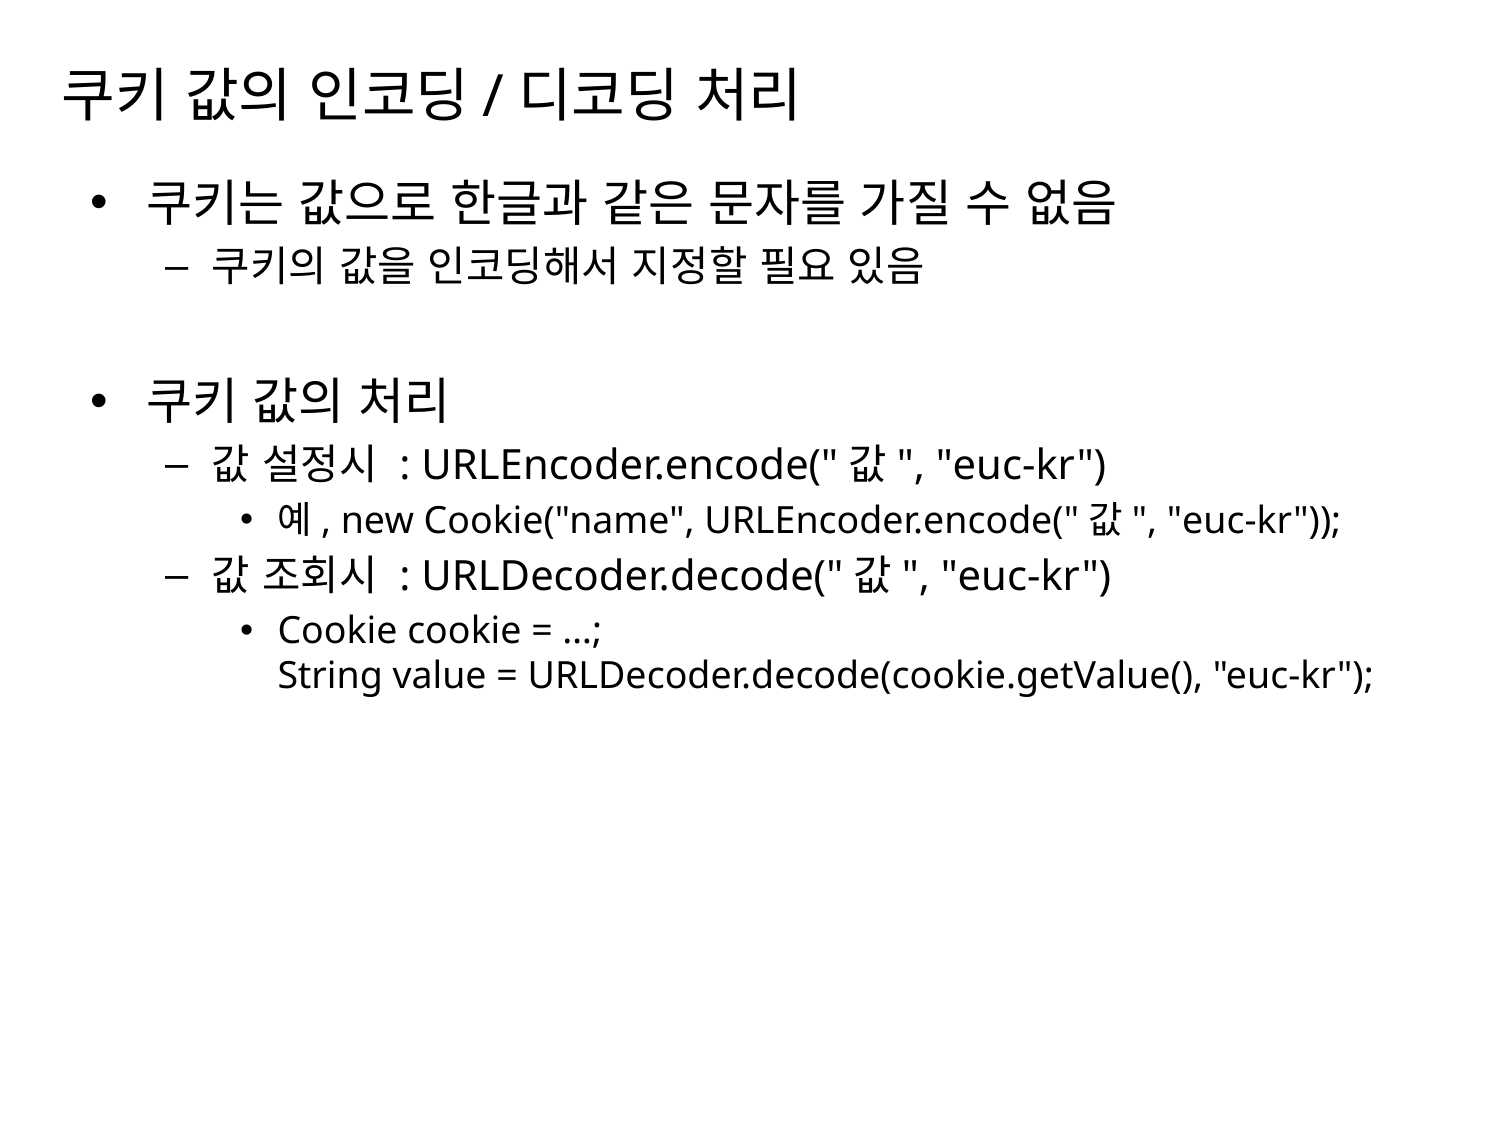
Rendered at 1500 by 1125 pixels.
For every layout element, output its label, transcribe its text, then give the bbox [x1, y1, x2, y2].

title 쿠키 값의 인코딩/디코딩 처리 [46, 45, 1465, 141]
list 쿠키는 값으로 한글과 같은 문자를 가질 수 없음 쿠키의 값을 인코딩해서 지정할 필요 있음 쿠키 값의 처리 값 설정시 : URLEncoder.encode("값", "euc-kr") 예, new Cookie("name", URLEncoder.encode("값", "euc-kr")); 값 조회시 : URLDecoder.decode("값", "euc-kr") Cookie cookie = …; String value = URLDecoder.decode(cookie.getValue(), "euc-kr"); [75, 164, 1425, 1005]
